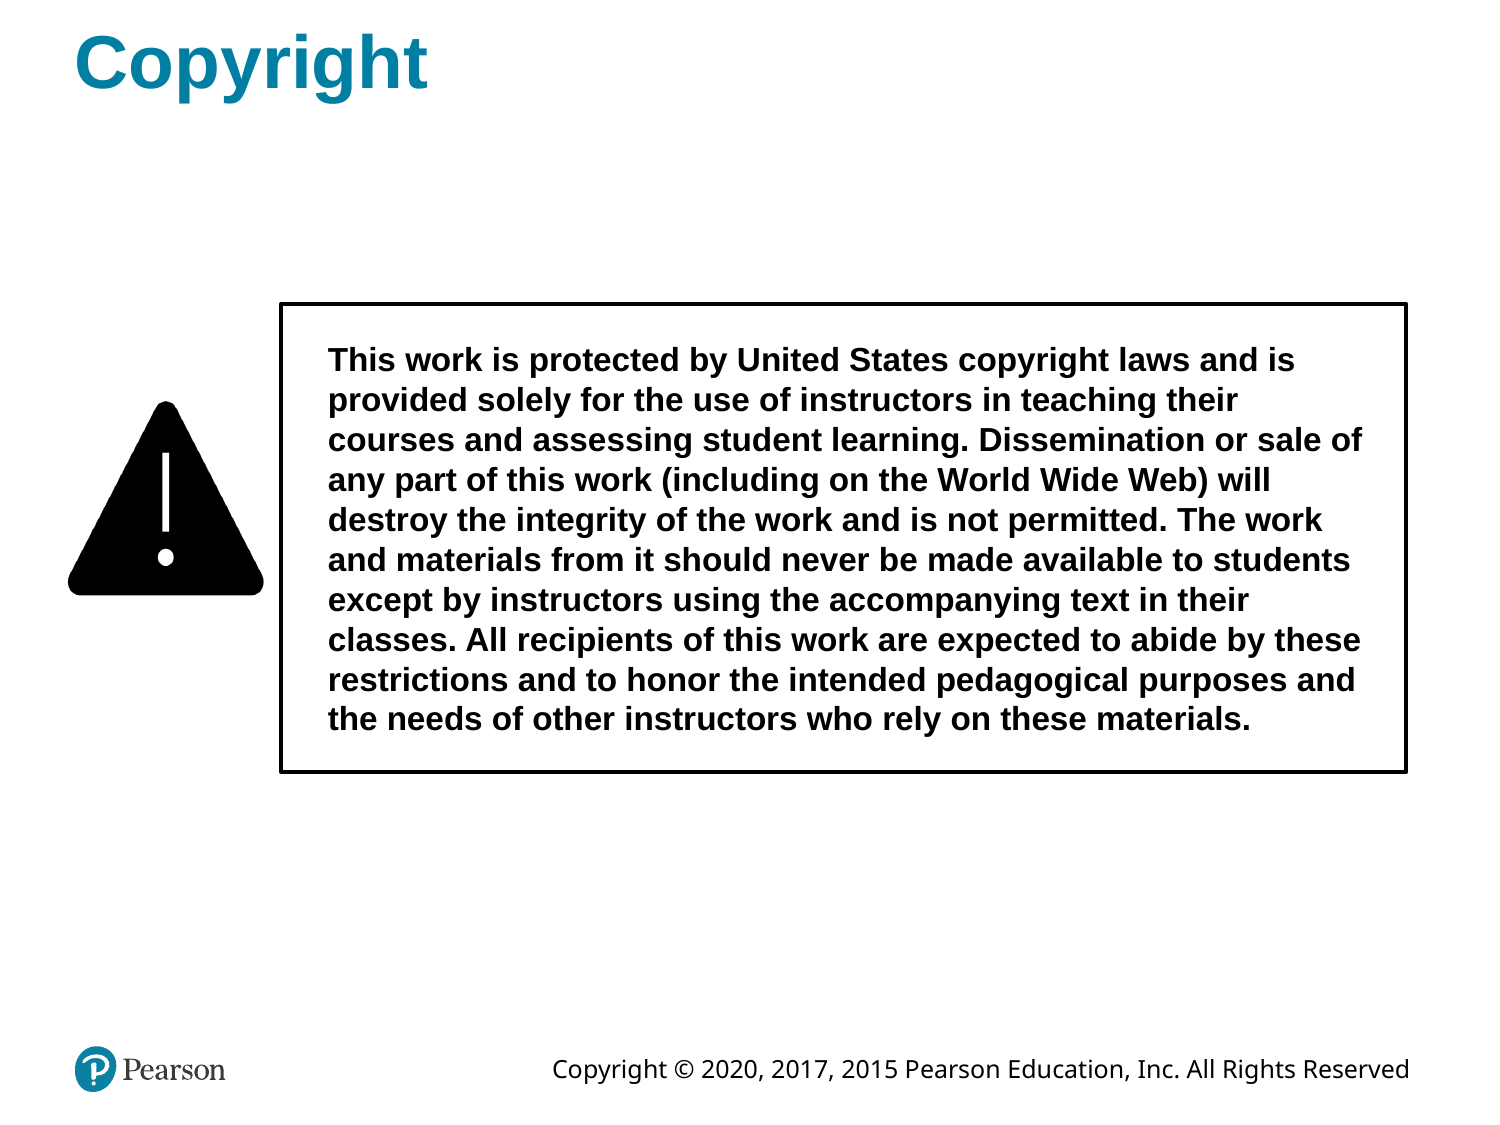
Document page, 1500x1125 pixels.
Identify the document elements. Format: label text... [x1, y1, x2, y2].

text_box This work is protected by United States copyright laws and is provided solely for the use of instructors in teaching their courses and assessing student learning. Dissemination or sale of any part of this work (including on the World Wide Web) will destroy the integrity of the work and is not permitted. The work and materials from it should never be made available to students except by instructors using the accompanying text in their classes. All recipients of this work are expected to abide by these restrictions and to honor the intended pedagogical purposes and the needs of other instructors who rely on these materials. [279, 302, 1408, 774]
picture [60, 379, 271, 616]
title Copyright [74, 9, 1413, 108]
